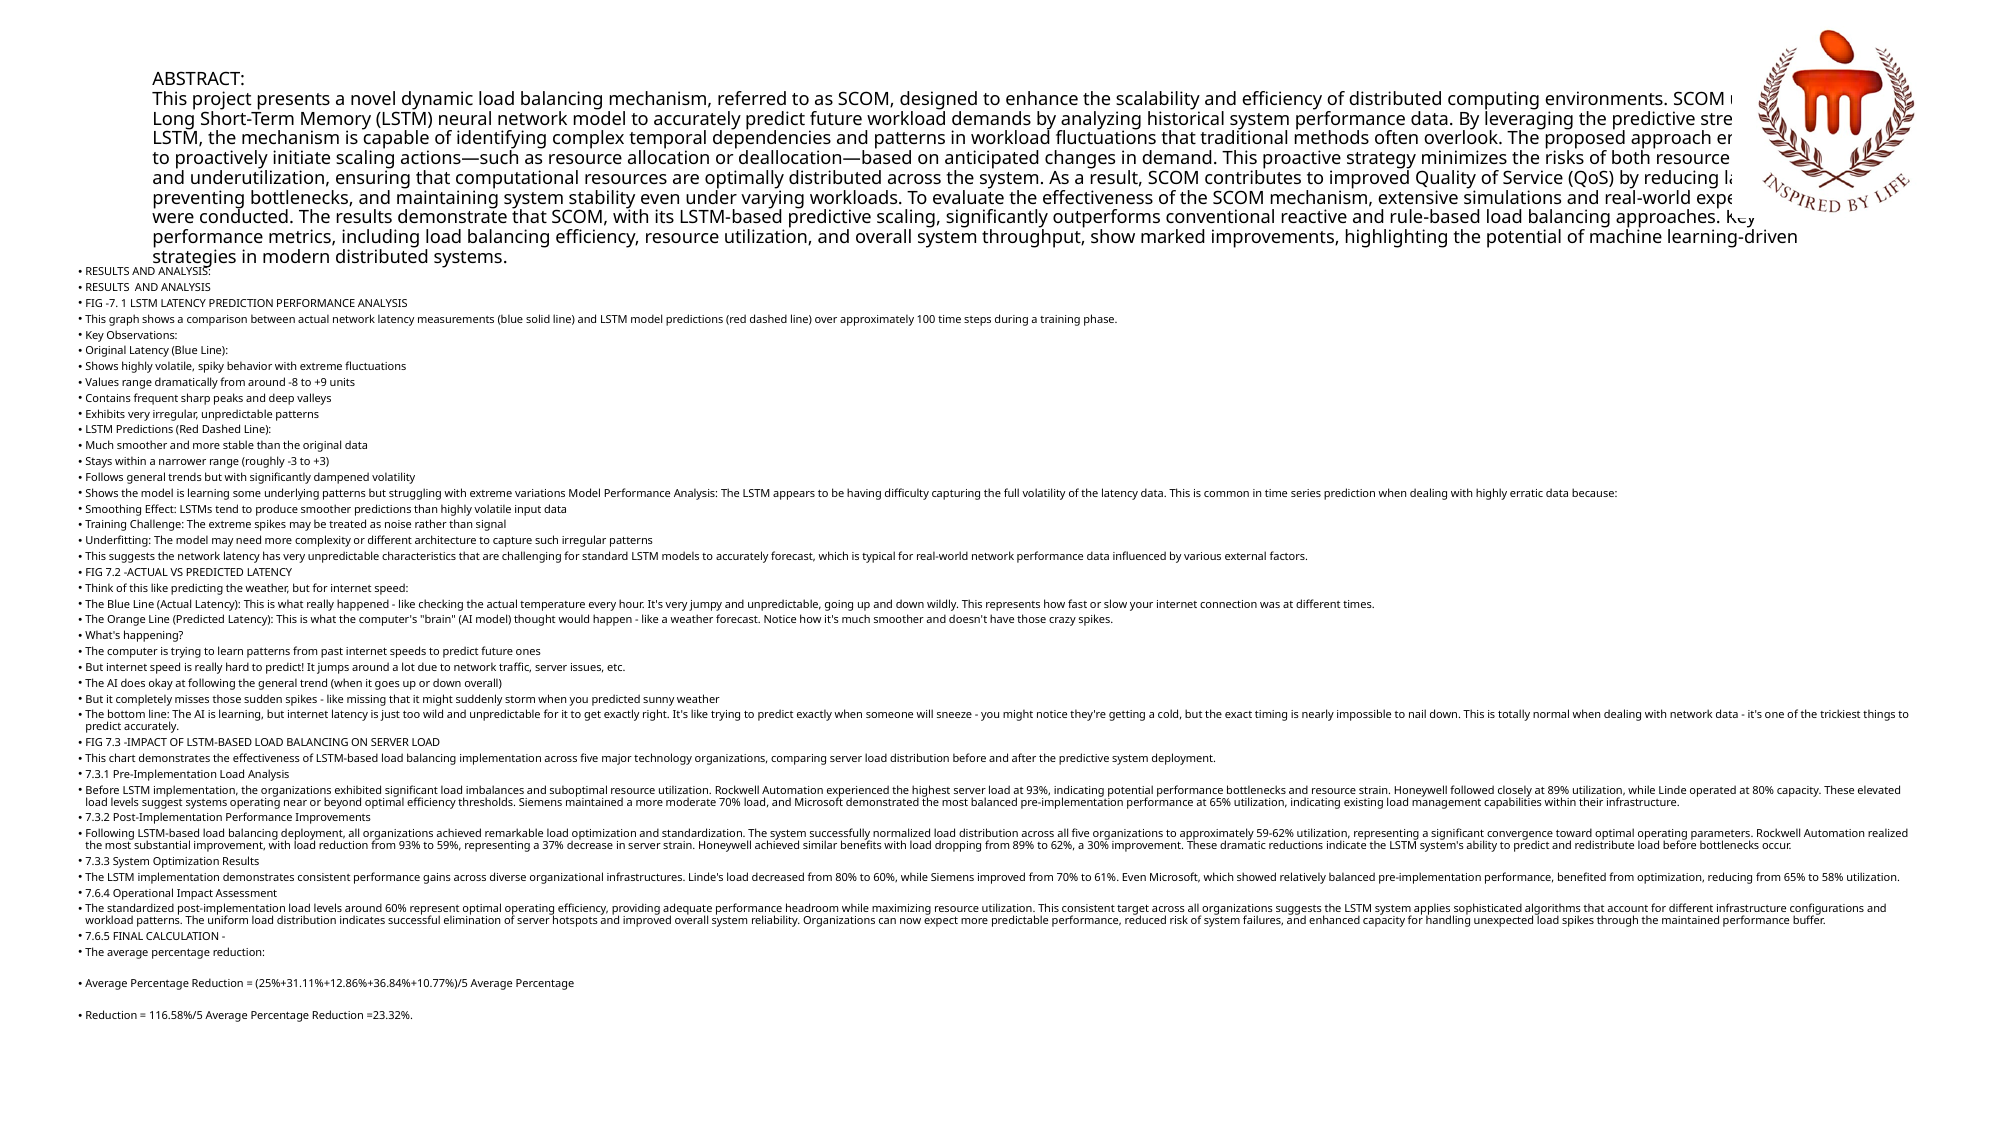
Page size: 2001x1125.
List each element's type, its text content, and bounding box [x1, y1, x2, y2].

picture [1732, 17, 1933, 218]
title ABSTRACT: This project presents a novel dynamic load balancing mechanism, referred to as SCOM, designed to enhance the scalability and efficiency of distributed computing environments. SCOM utilizes the Long Short-Term Memory (LSTM) neural network model to accurately predict future workload demands by analyzing historical system performance data. By leveraging the predictive strengths of LSTM, the mechanism is capable of identifying complex temporal dependencies and patterns in workload fluctuations that traditional methods often overlook. The proposed approach enables SCOM to proactively initiate scaling actions—such as resource allocation or deallocation—based on anticipated changes in demand. This proactive strategy minimizes the risks of both resource overload and underutilization, ensuring that computational resources are optimally distributed across the system. As a result, SCOM contributes to improved Quality of Service (QoS) by reducing latency, preventing bottlenecks, and maintaining system stability even under varying workloads. To evaluate the effectiveness of the SCOM mechanism, extensive simulations and real-world experiments were conducted. The results demonstrate that SCOM, with its LSTM-based predictive scaling, significantly outperforms conventional reactive and rule-based load balancing approaches. Key performance metrics, including load balancing efficiency, resource utilization, and overall system throughput, show marked improvements, highlighting the potential of machine learning-driven strategies in modern distributed systems. [137, 59, 1863, 258]
list RESULTS AND ANALYSIS: RESULTS AND ANALYSIS FIG -7. 1 LSTM LATENCY PREDICTION PERFORMANCE ANALYSIS This graph shows a comparison between actual network latency measurements (blue solid line) and LSTM model predictions (red dashed line) over approximately 100 time steps during a training phase. Key Observations: Original Latency (Blue Line): Shows highly volatile, spiky behavior with extreme fluctuations Values range dramatically from around -8 to +9 units Contains frequent sharp peaks and deep valleys Exhibits very irregular, unpredictable patterns LSTM Predictions (Red Dashed Line): Much smoother and more stable than the original data Stays within a narrower range (roughly -3 to +3) Follows general trends but with significantly dampened volatility Shows the model is learning some underlying patterns but struggling with extreme variations Model Performance Analysis: The LSTM appears to be having difficulty capturing the full volatility of the latency data. This is common in time series prediction when dealing with highly erratic data because: Smoothing Effect: LSTMs tend to produce smoother predictions than highly volatile input data Training Challenge: The extreme spikes may be treated as noise rather than signal Underfitting: The model may need more complexity or different architecture to capture such irregular patterns This suggests the network latency has very unpredictable characteristics that are challenging for standard LSTM models to accurately forecast, which is typical for real-world network performance data influenced by various external factors. FIG 7.2 -ACTUAL VS PREDICTED LATENCY Think of this like predicting the weather, but for internet speed: The Blue Line (Actual Latency): This is what really happened - like checking the actual temperature every hour. It's very jumpy and unpredictable, going up and down wildly. This represents how fast or slow your internet connection was at different times. The Orange Line (Predicted Latency): This is what the computer's "brain" (AI model) thought would happen - like a weather forecast. Notice how it's much smoother and doesn't have those crazy spikes. What's happening? The computer is trying to learn patterns from past internet speeds to predict future ones But internet speed is really hard to predict! It jumps around a lot due to network traffic, server issues, etc. The AI does okay at following the general trend (when it goes up or down overall) But it completely misses those sudden spikes - like missing that it might suddenly storm when you predicted sunny weather The bottom line: The AI is learning, but internet latency is just too wild and unpredictable for it to get exactly right. It's like trying to predict exactly when someone will sneeze - you might notice they're getting a cold, but the exact timing is nearly impossible to nail down. This is totally normal when dealing with network data - it's one of the trickiest things to predict accurately. FIG 7.3 -IMPACT OF LSTM-BASED LOAD BALANCING ON SERVER LOAD This chart demonstrates the effectiveness of LSTM-based load balancing implementation across five major technology organizations, comparing server load distribution before and after the predictive system deployment. 7.3.1 Pre-Implementation Load Analysis Before LSTM implementation, the organizations exhibited significant load imbalances and suboptimal resource utilization. Rockwell Automation experienced the highest server load at 93%, indicating potential performance bottlenecks and resource strain. Honeywell followed closely at 89% utilization, while Linde operated at 80% capacity. These elevated load levels suggest systems operating near or beyond optimal efficiency thresholds. Siemens maintained a more moderate 70% load, and Microsoft demonstrated the most balanced pre-implementation performance at 65% utilization, indicating existing load management capabilities within their infrastructure. 7.3.2 Post-Implementation Performance Improvements Following LSTM-based load balancing deployment, all organizations achieved remarkable load optimization and standardization. The system successfully normalized load distribution across all five organizations to approximately 59-62% utilization, representing a significant convergence toward optimal operating parameters. Rockwell Automation realized the most substantial improvement, with load reduction from 93% to 59%, representing a 37% decrease in server strain. Honeywell achieved similar benefits with load dropping from 89% to 62%, a 30% improvement. These dramatic reductions indicate the LSTM system's ability to predict and redistribute load before bottlenecks occur. 7.3.3 System Optimization Results The LSTM implementation demonstrates consistent performance gains across diverse organizational infrastructures. Linde's load decreased from 80% to 60%, while Siemens improved from 70% to 61%. Even Microsoft, which showed relatively balanced pre-implementation performance, benefited from optimization, reducing from 65% to 58% utilization. 7.6.4 Operational Impact Assessment The standardized post-implementation load levels around 60% represent optimal operating efficiency, providing adequate performance headroom while maximizing resource utilization. This consistent target across all organizations suggests the LSTM system applies sophisticated algorithms that account for different infrastructure configurations and workload patterns. The uniform load distribution indicates successful elimination of server hotspots and improved overall system reliability. Organizations can now expect more predictable performance, reduced risk of system failures, and enhanced capacity for handling unexpected load spikes through the maintained performance buffer. 7.6.5 FINAL CALCULATION - The average percentage reduction: Average Percentage Reduction = (25%+31.11%+12.86%+36.84%+10.77%)/5 Average Percentage Reduction = 116.58%/5 Average Percentage Reduction =23.32%. [63, 258, 1932, 1065]
